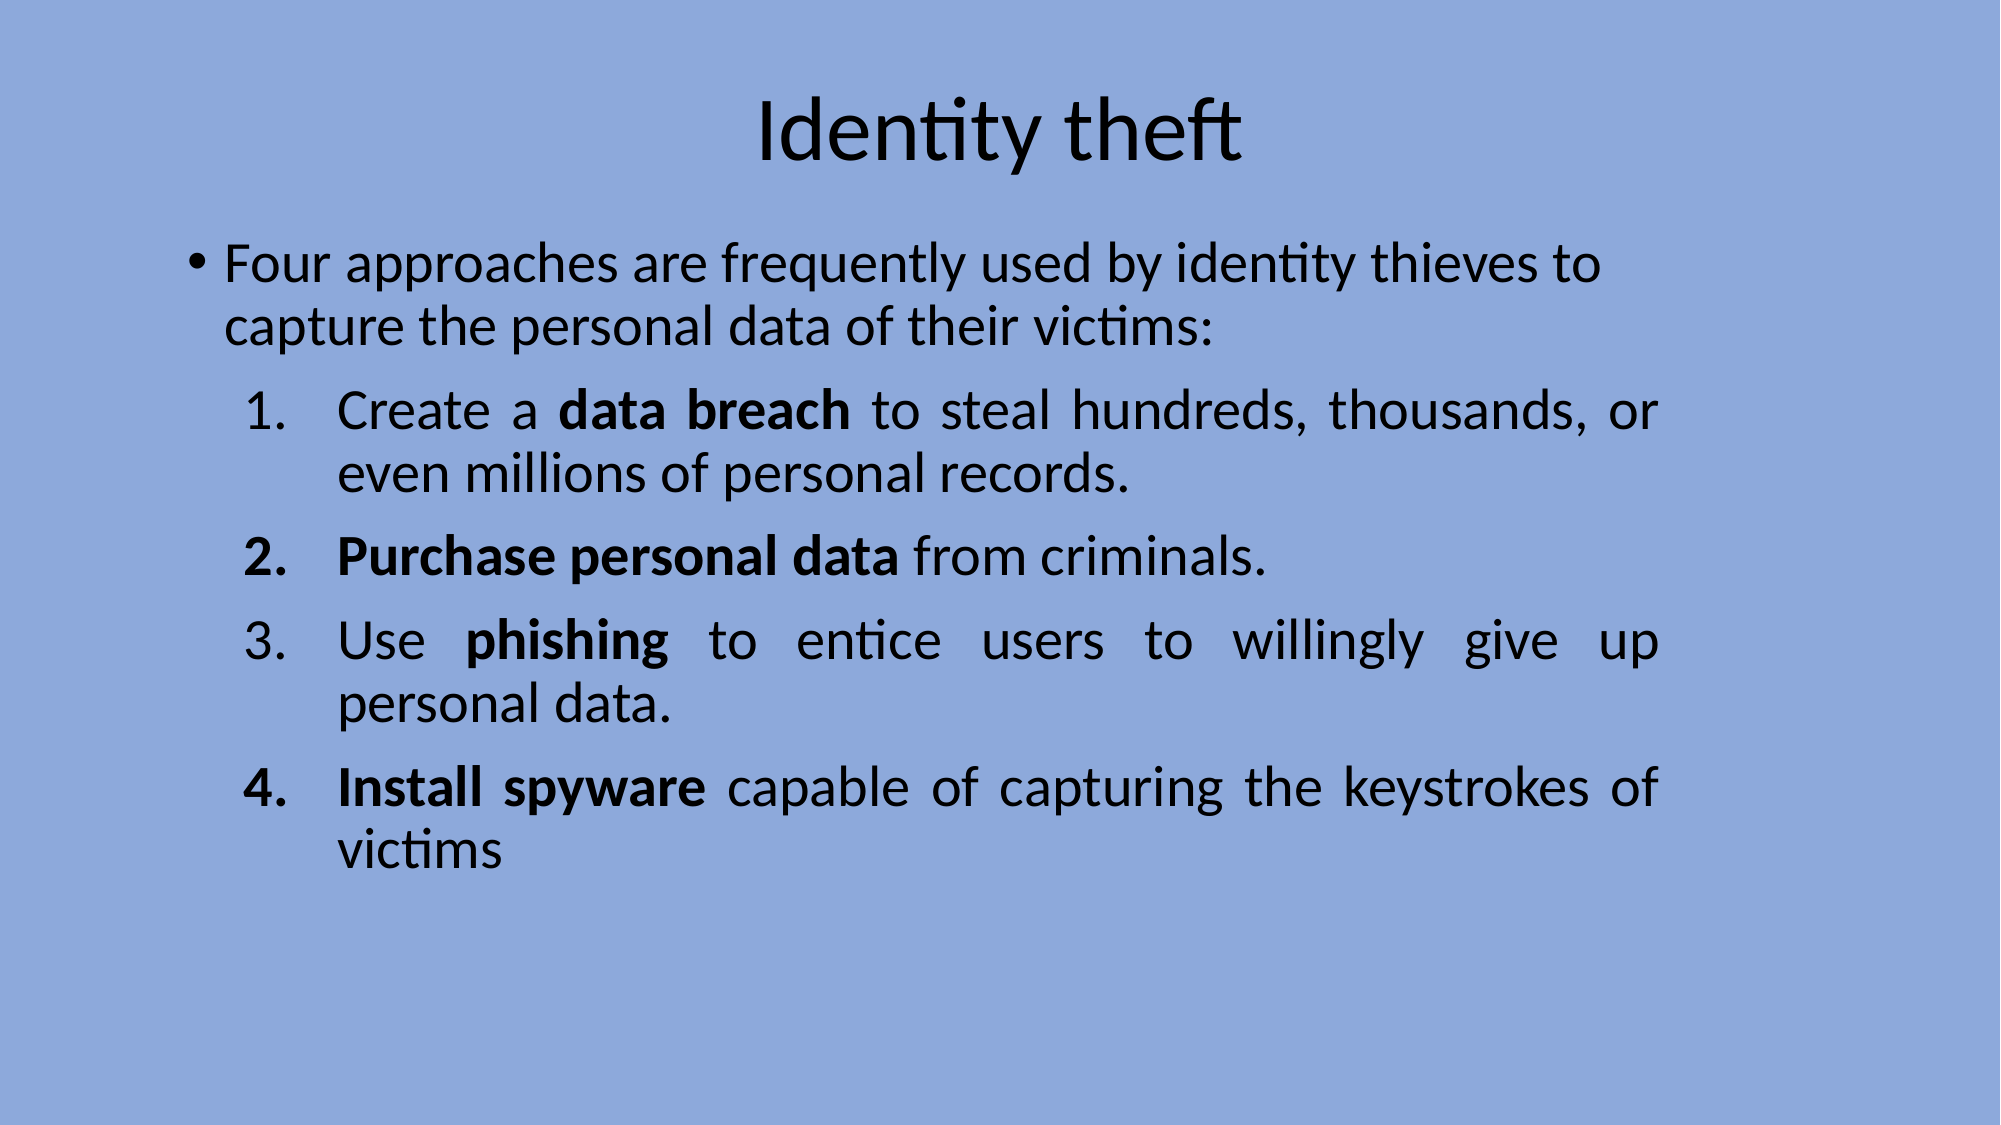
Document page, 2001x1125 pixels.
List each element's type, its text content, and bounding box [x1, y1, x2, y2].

title Identity theft [324, 37, 1675, 224]
list Four approaches are frequently used by identity thieves to capture the personal data of their victims: Create a data breach to steal hundreds, thousands, or even millions of personal records. Purchase personal data from criminals. Use phishing to entice users to willingly give up personal data. Install spyware capable of capturing the keystrokes of victims [172, 224, 1675, 1038]
